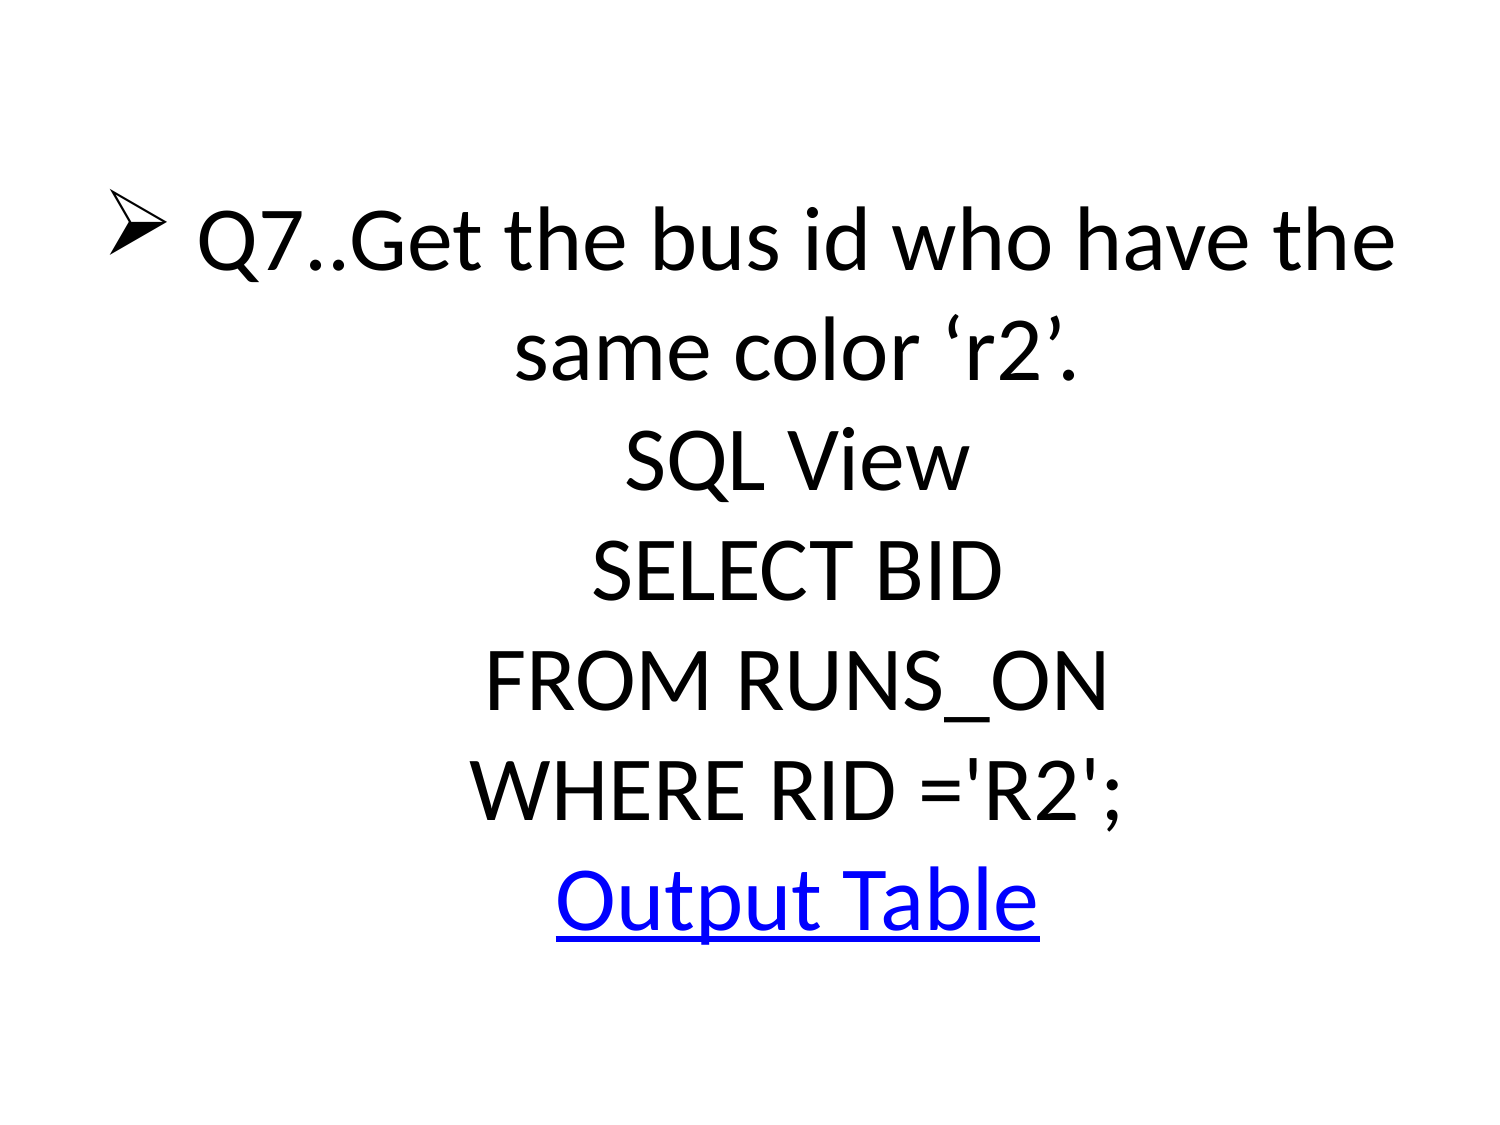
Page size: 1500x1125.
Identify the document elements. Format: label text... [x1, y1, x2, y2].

title Q7..Get the bus id who have the same color ‘r2’. SQL View SELECT BID FROM RUNS_ON WHERE RID ='R2'; Output Table [76, 45, 1425, 1083]
